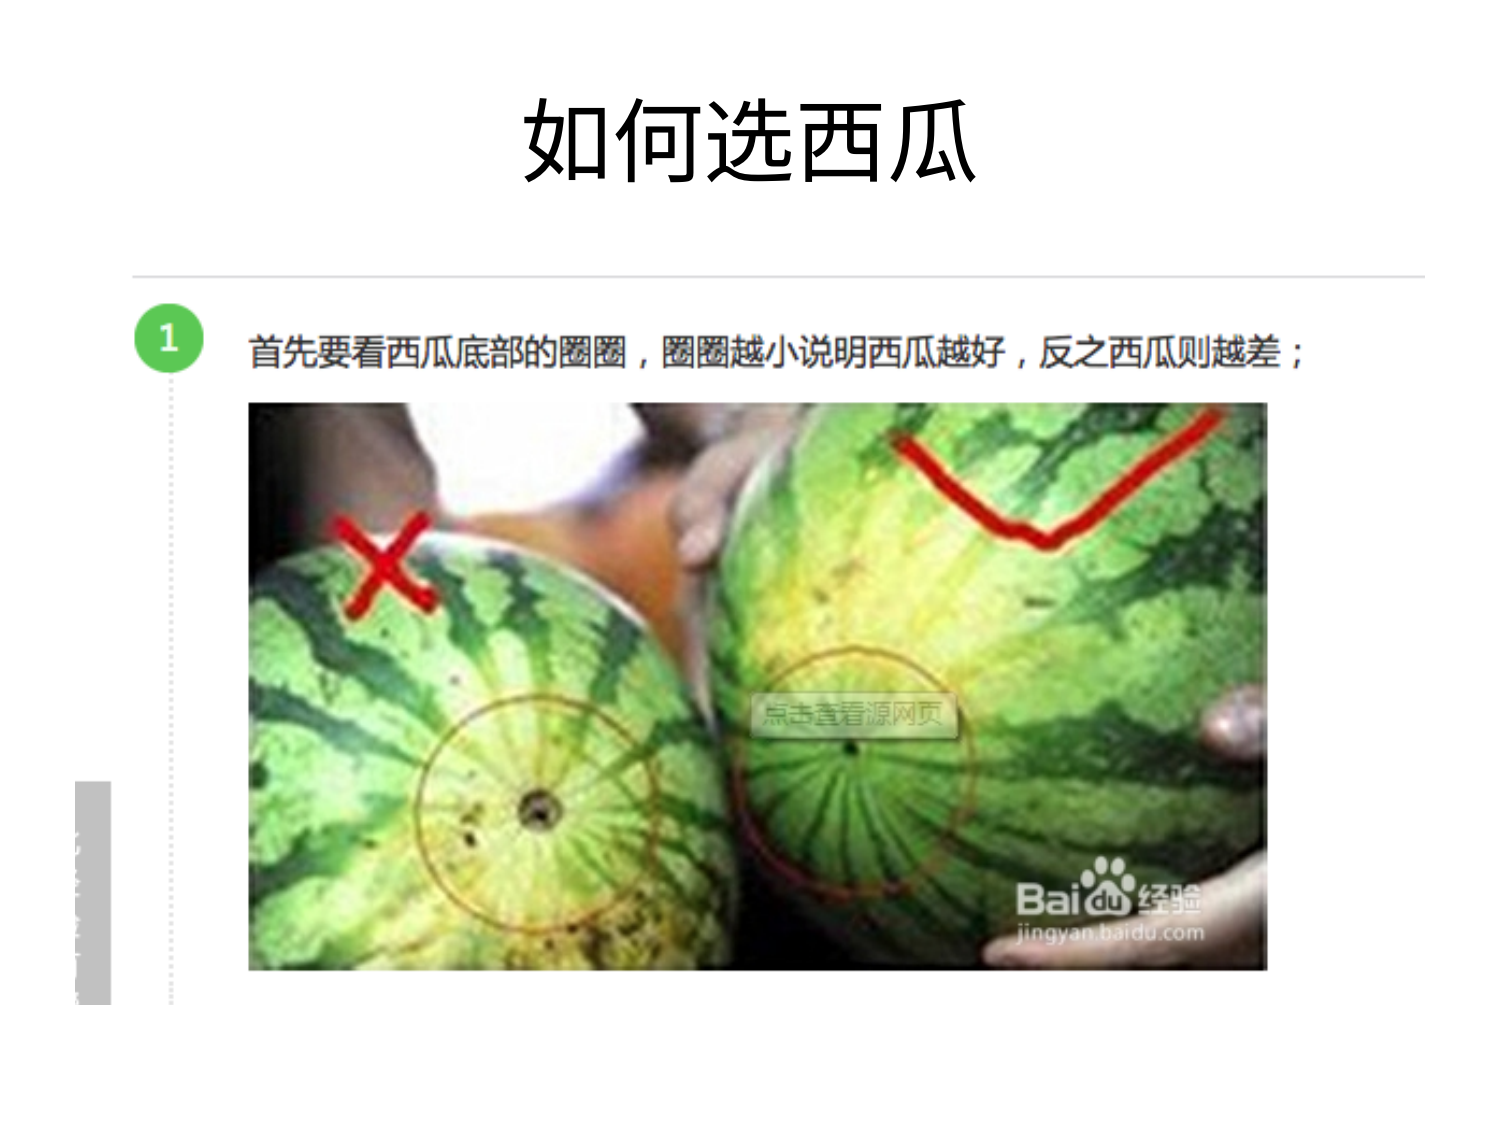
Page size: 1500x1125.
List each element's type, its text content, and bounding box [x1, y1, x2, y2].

title 如何选西瓜 [75, 45, 1425, 233]
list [74, 262, 1426, 1006]
